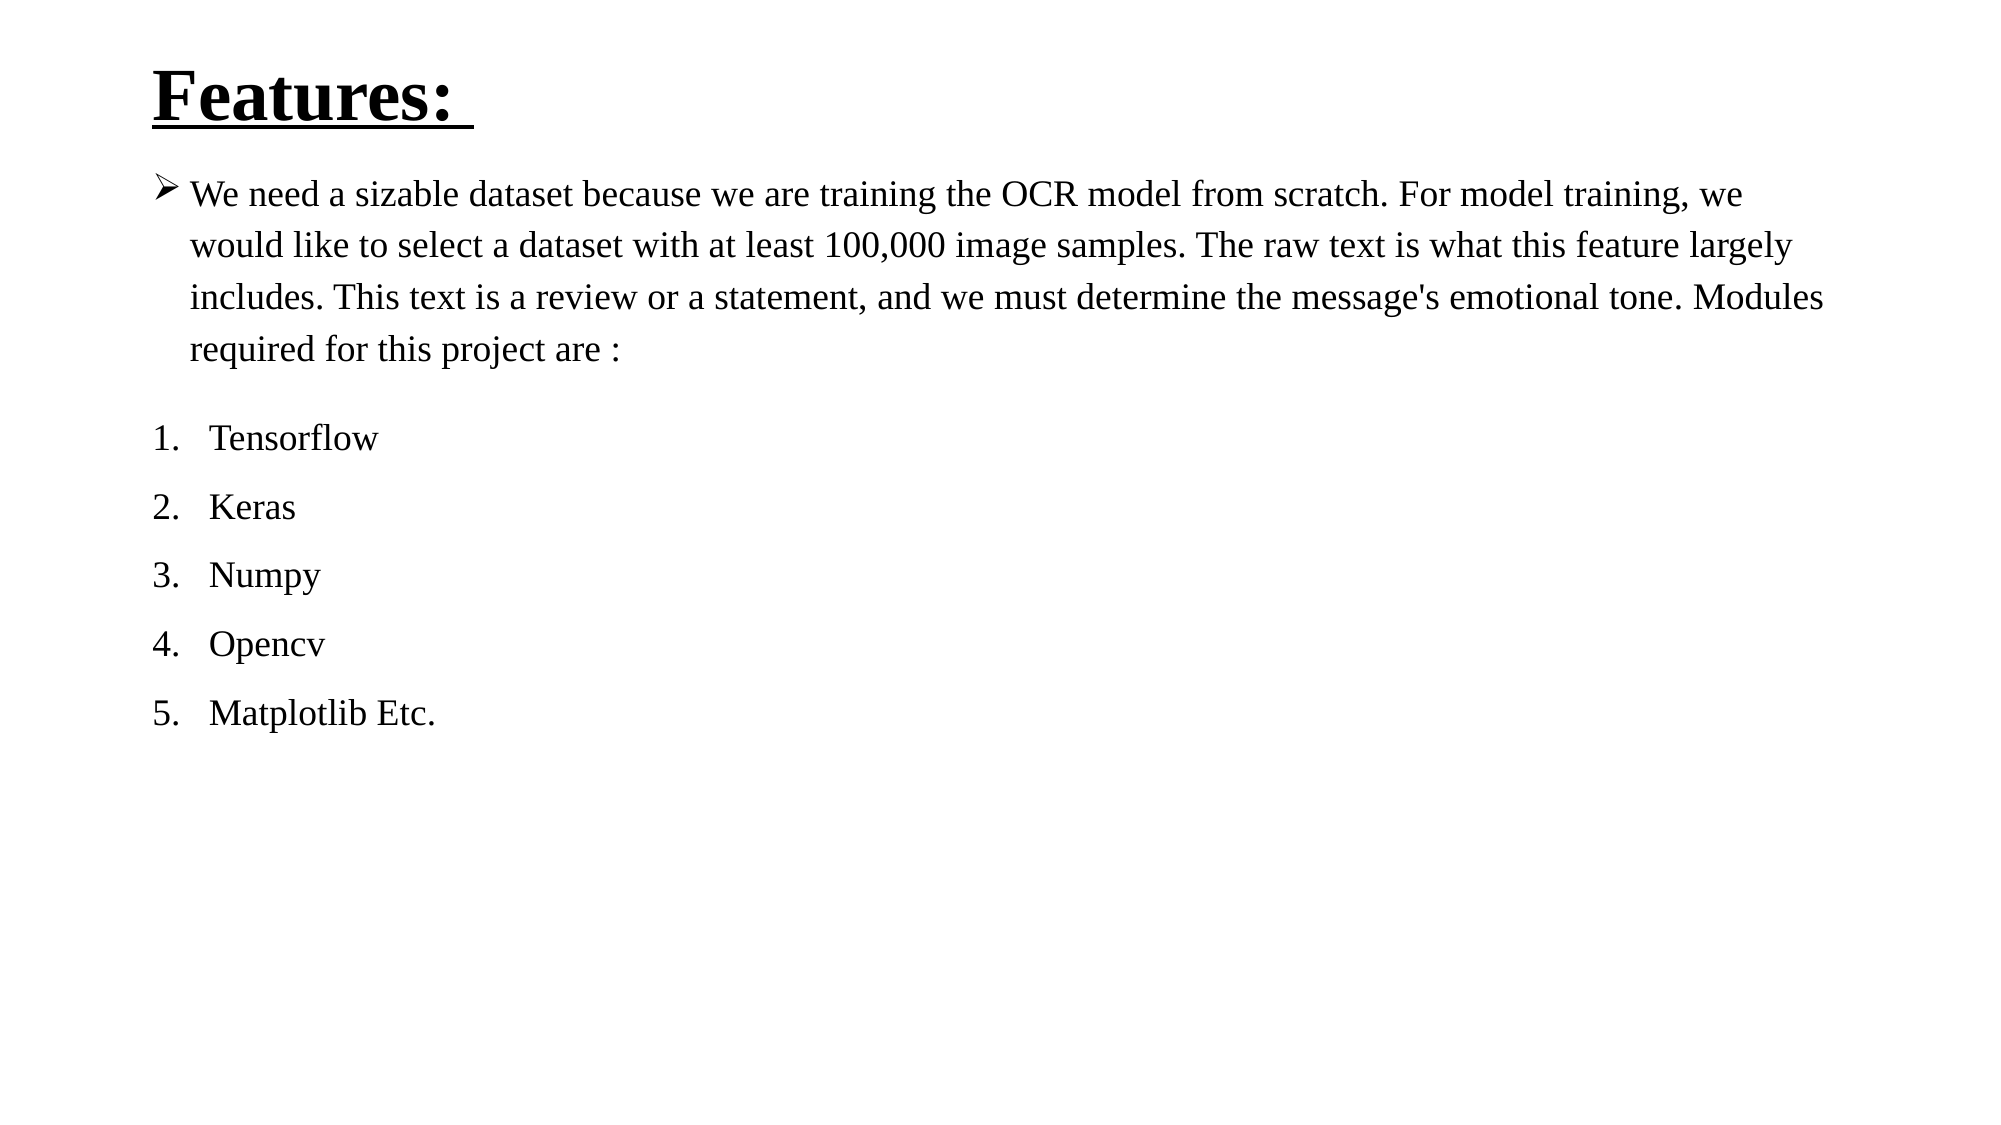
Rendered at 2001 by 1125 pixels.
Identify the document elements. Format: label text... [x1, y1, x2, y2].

list We need a sizable dataset because we are training the OCR model from scratch. For model training, we would like to select a dataset with at least 100,000 image samples. The raw text is what this feature largely includes. This text is a review or a statement, and we must determine the message's emotional tone. Modules required for this project are : Tensorflow Keras Numpy Opencv Matplotlib Etc. [137, 154, 1863, 1087]
title Features: [137, 38, 1863, 154]
